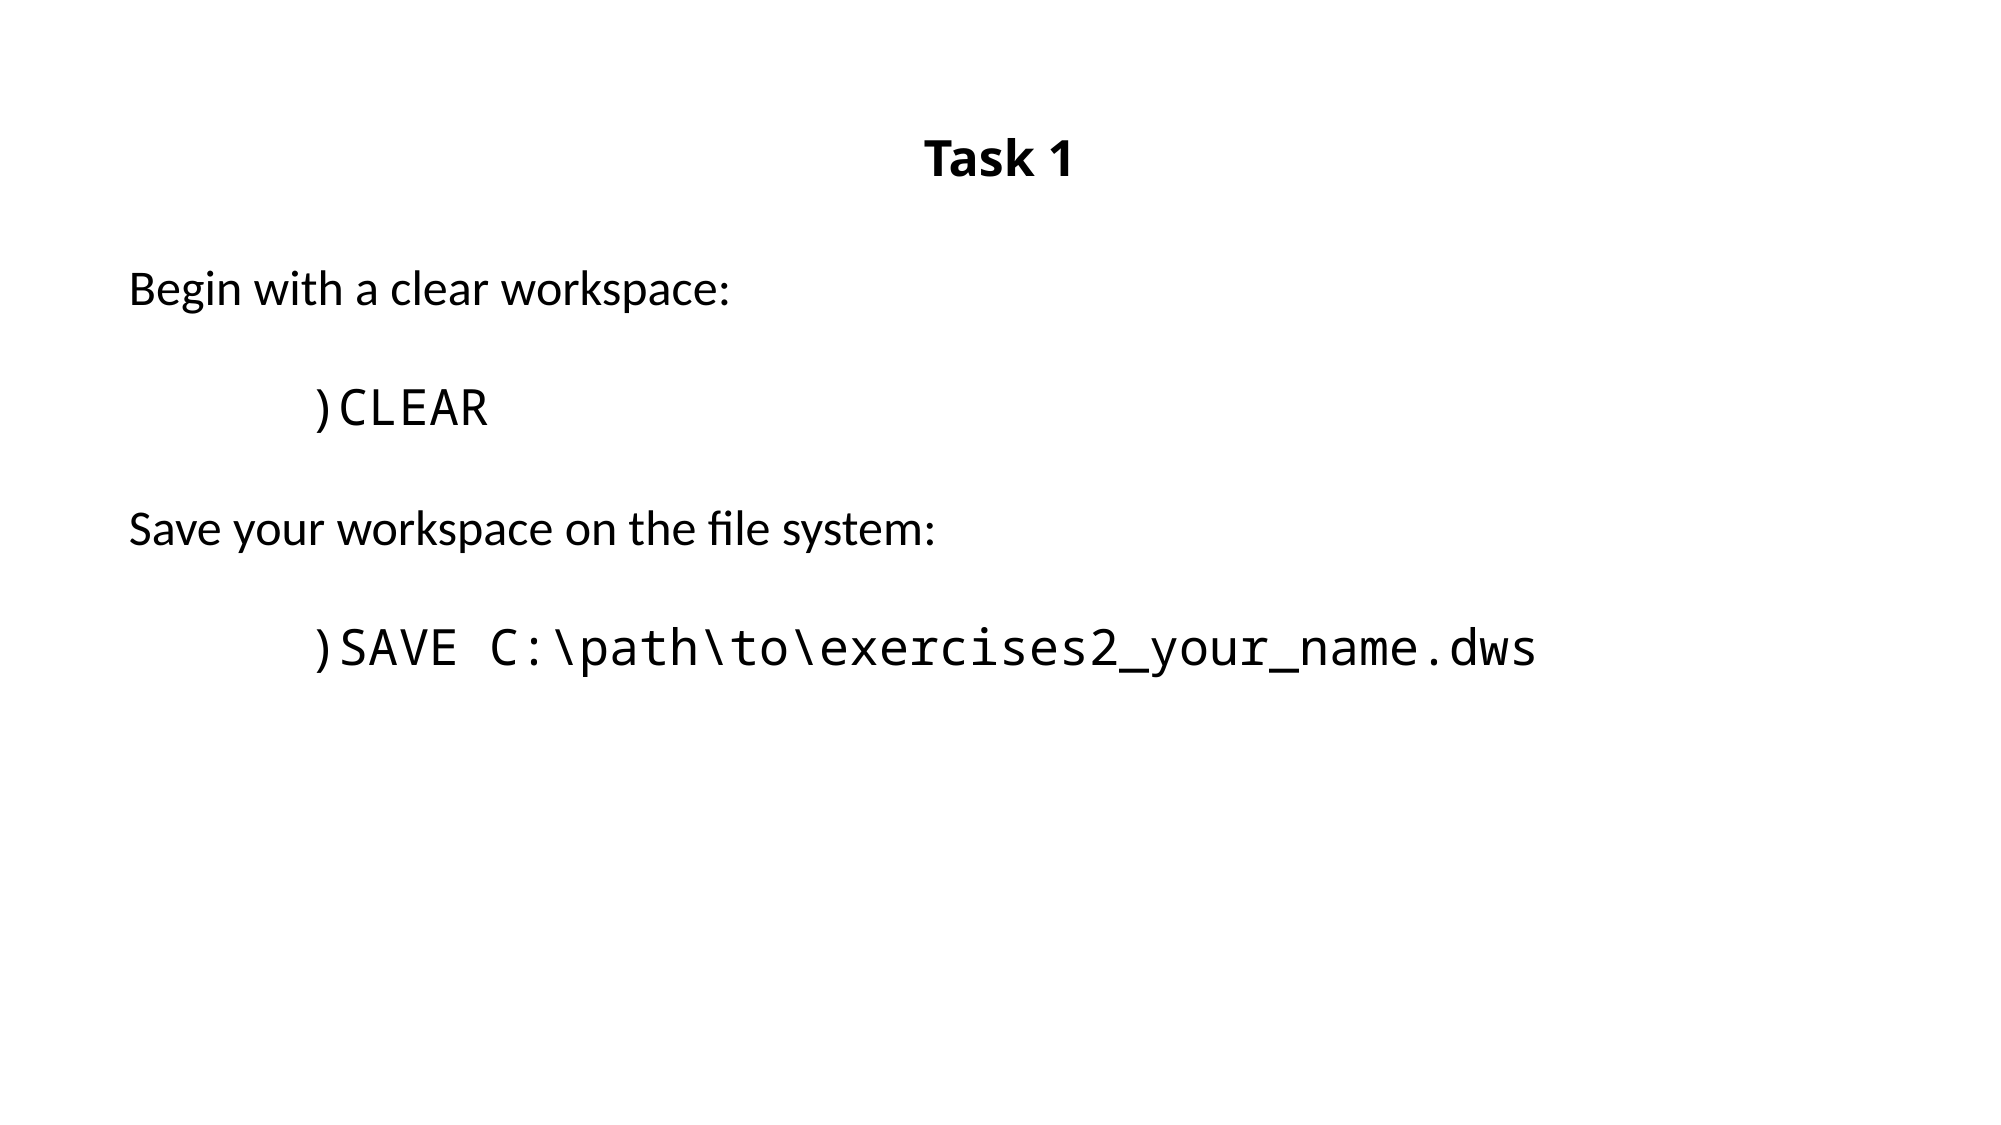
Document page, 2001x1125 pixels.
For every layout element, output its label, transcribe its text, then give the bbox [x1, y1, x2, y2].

text_box Task 1 Begin with a clear workspace: )CLEAR Save your workspace on the file system: )SAVE C:\path\to\exercises2_your_name.dws [114, 119, 1886, 683]
